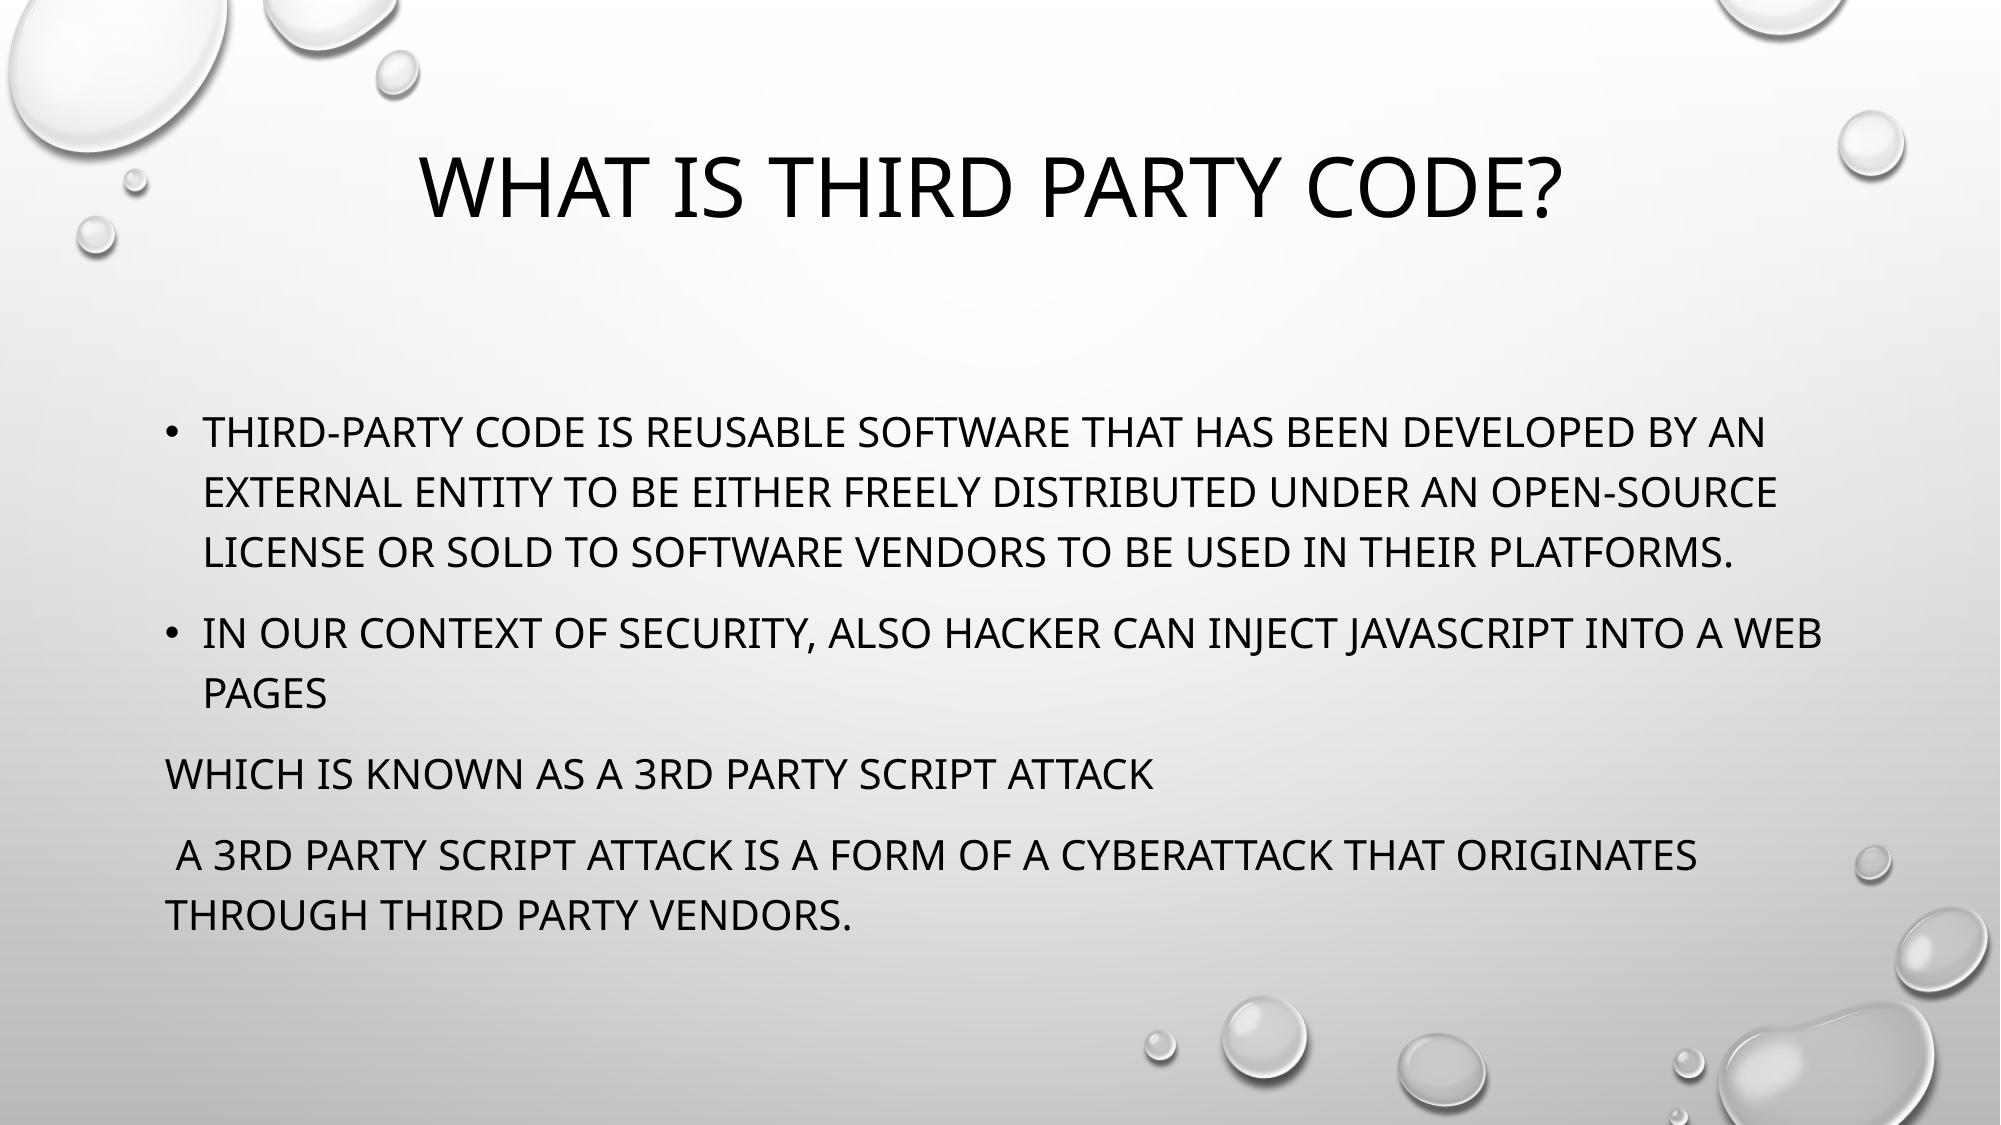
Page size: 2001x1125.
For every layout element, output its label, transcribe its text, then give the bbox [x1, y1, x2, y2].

title What is third party code? [149, 101, 1833, 280]
picture [0, 0, 2000, 1125]
list Third-party code is reusable software that has been developed by an external entity to be either freely distributed under an open-source license or sold to software vendors to be used in their platforms. In our context of security, also Hacker can inject JavaScript into a web pages Which is known as A 3rd party script attack A 3rd party script attack is a form of a cyberattack that originates through third party vendors. [149, 388, 1850, 950]
